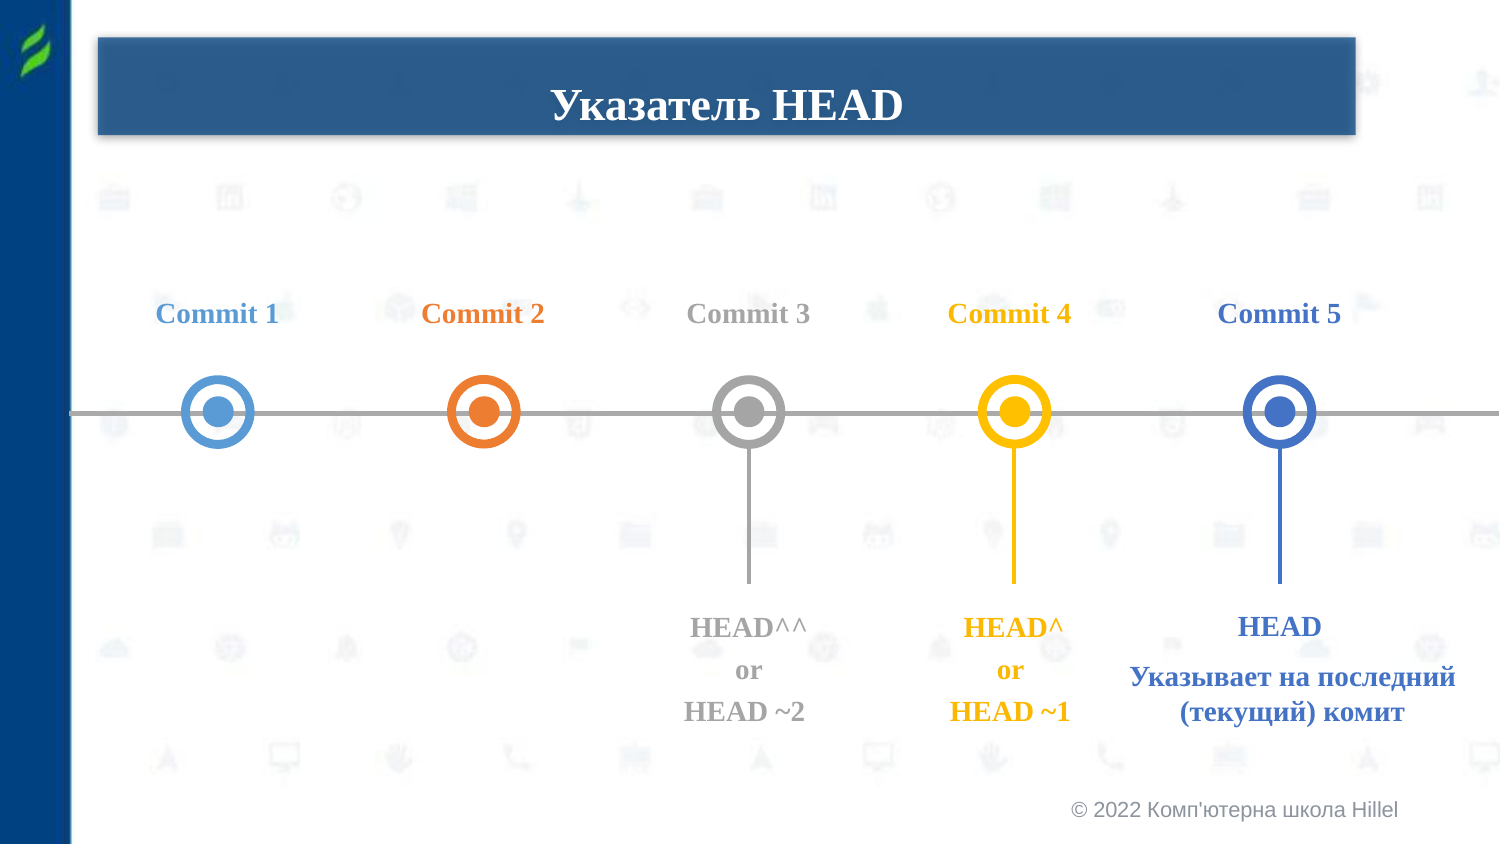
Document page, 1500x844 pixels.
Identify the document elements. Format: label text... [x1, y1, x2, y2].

text_box [1252, 411, 1264, 416]
text_box [456, 411, 469, 416]
text_box Указатель HEAD [97, 37, 1356, 136]
text_box [999, 396, 1031, 428]
text_box [977, 374, 1052, 449]
text_box Commit 3 [677, 284, 820, 332]
text_box [712, 375, 786, 449]
text_box [190, 411, 203, 416]
text_box [69, 411, 181, 416]
text_box [786, 411, 977, 416]
text_box [1242, 375, 1317, 449]
text_box Commit 4 [938, 284, 1081, 332]
text_box [1264, 396, 1296, 428]
text_box [255, 411, 447, 416]
text_box [733, 396, 765, 428]
text_box Указывает на последний (текущий) комит [1085, 642, 1500, 742]
text_box [447, 374, 521, 449]
text_box [746, 444, 751, 584]
text_box Commit 1 [146, 284, 289, 332]
text_box [1317, 411, 1499, 416]
text_box [722, 411, 734, 416]
text_box [181, 375, 255, 449]
text_box [1277, 444, 1282, 584]
text_box HEAD [1200, 597, 1360, 642]
text_box [234, 411, 245, 416]
text_box Commit 2 [412, 284, 555, 332]
text_box [1031, 411, 1042, 416]
text_box [1296, 411, 1307, 416]
text_box HEAD^ or HEAD ~1 [943, 598, 1086, 730]
text_box [1052, 411, 1242, 416]
text_box [500, 411, 511, 416]
text_box [1012, 444, 1017, 584]
text_box Commit 5 [1199, 284, 1360, 332]
picture [0, 0, 1500, 844]
text_box [765, 411, 776, 416]
text_box [521, 411, 712, 416]
text_box HEAD^^ or HEAD ~2 [678, 598, 820, 730]
text_box [987, 411, 999, 416]
text_box [468, 396, 500, 428]
text_box [202, 396, 234, 428]
